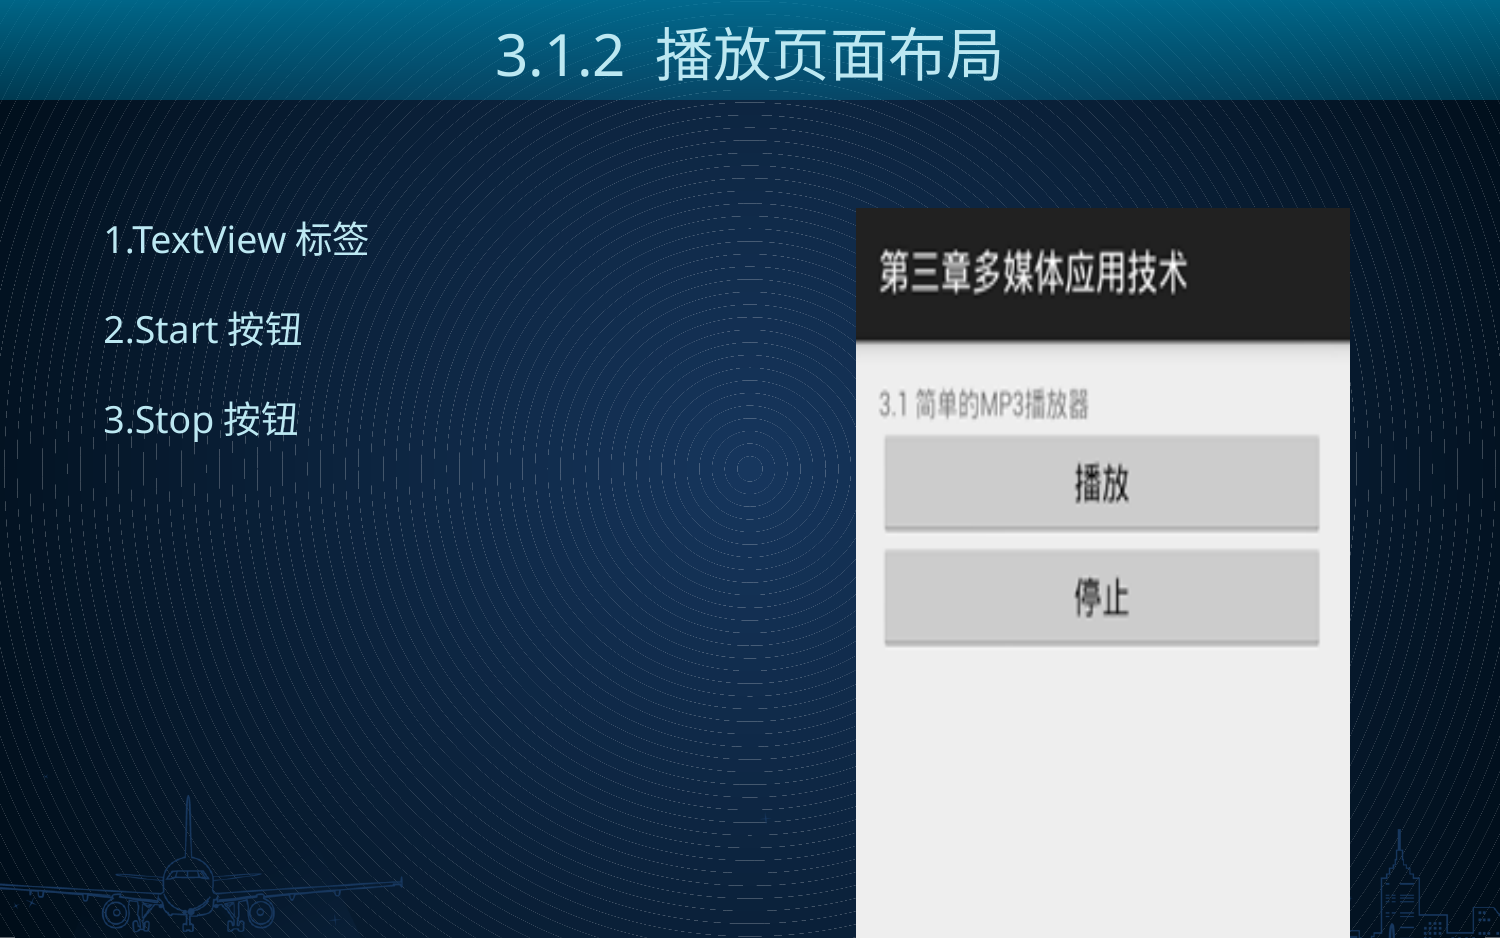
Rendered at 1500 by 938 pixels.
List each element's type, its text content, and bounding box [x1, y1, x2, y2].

text_box 1.TextView标签 2.Start按钮 3.Stop按钮 [88, 208, 573, 449]
text_box 3.1.2 播放页面布局 [0, 0, 1500, 95]
picture [0, 208, 1500, 938]
